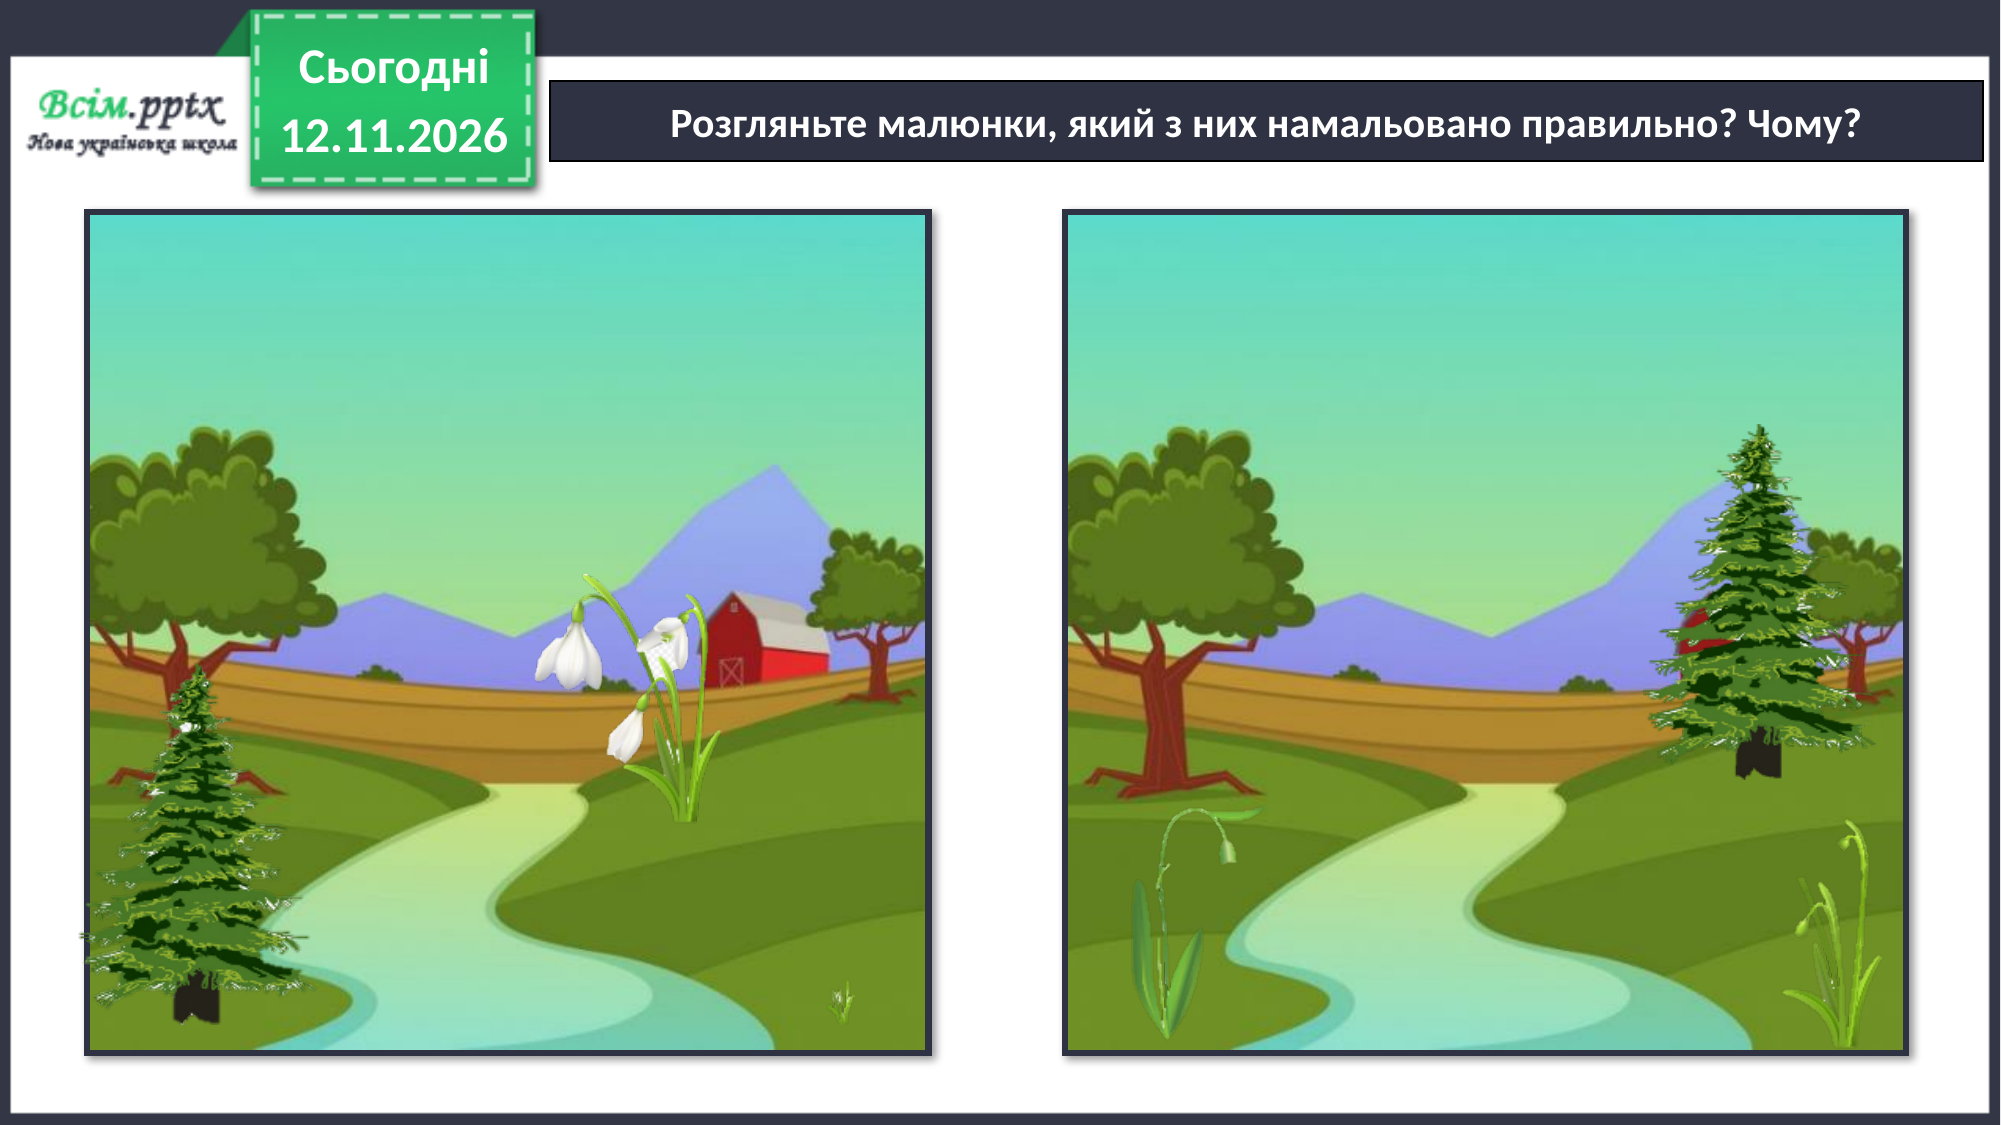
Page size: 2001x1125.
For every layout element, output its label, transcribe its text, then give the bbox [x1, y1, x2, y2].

text_box 25.03.2022 [263, 101, 524, 164]
picture [0, 0, 2001, 1125]
text_box Розгляньте малюнки, який з них намальовано правильно? Чому? [549, 80, 1984, 162]
text_box Сьогодні [284, 26, 535, 101]
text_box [1067, 214, 1904, 1050]
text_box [78, 214, 926, 1050]
